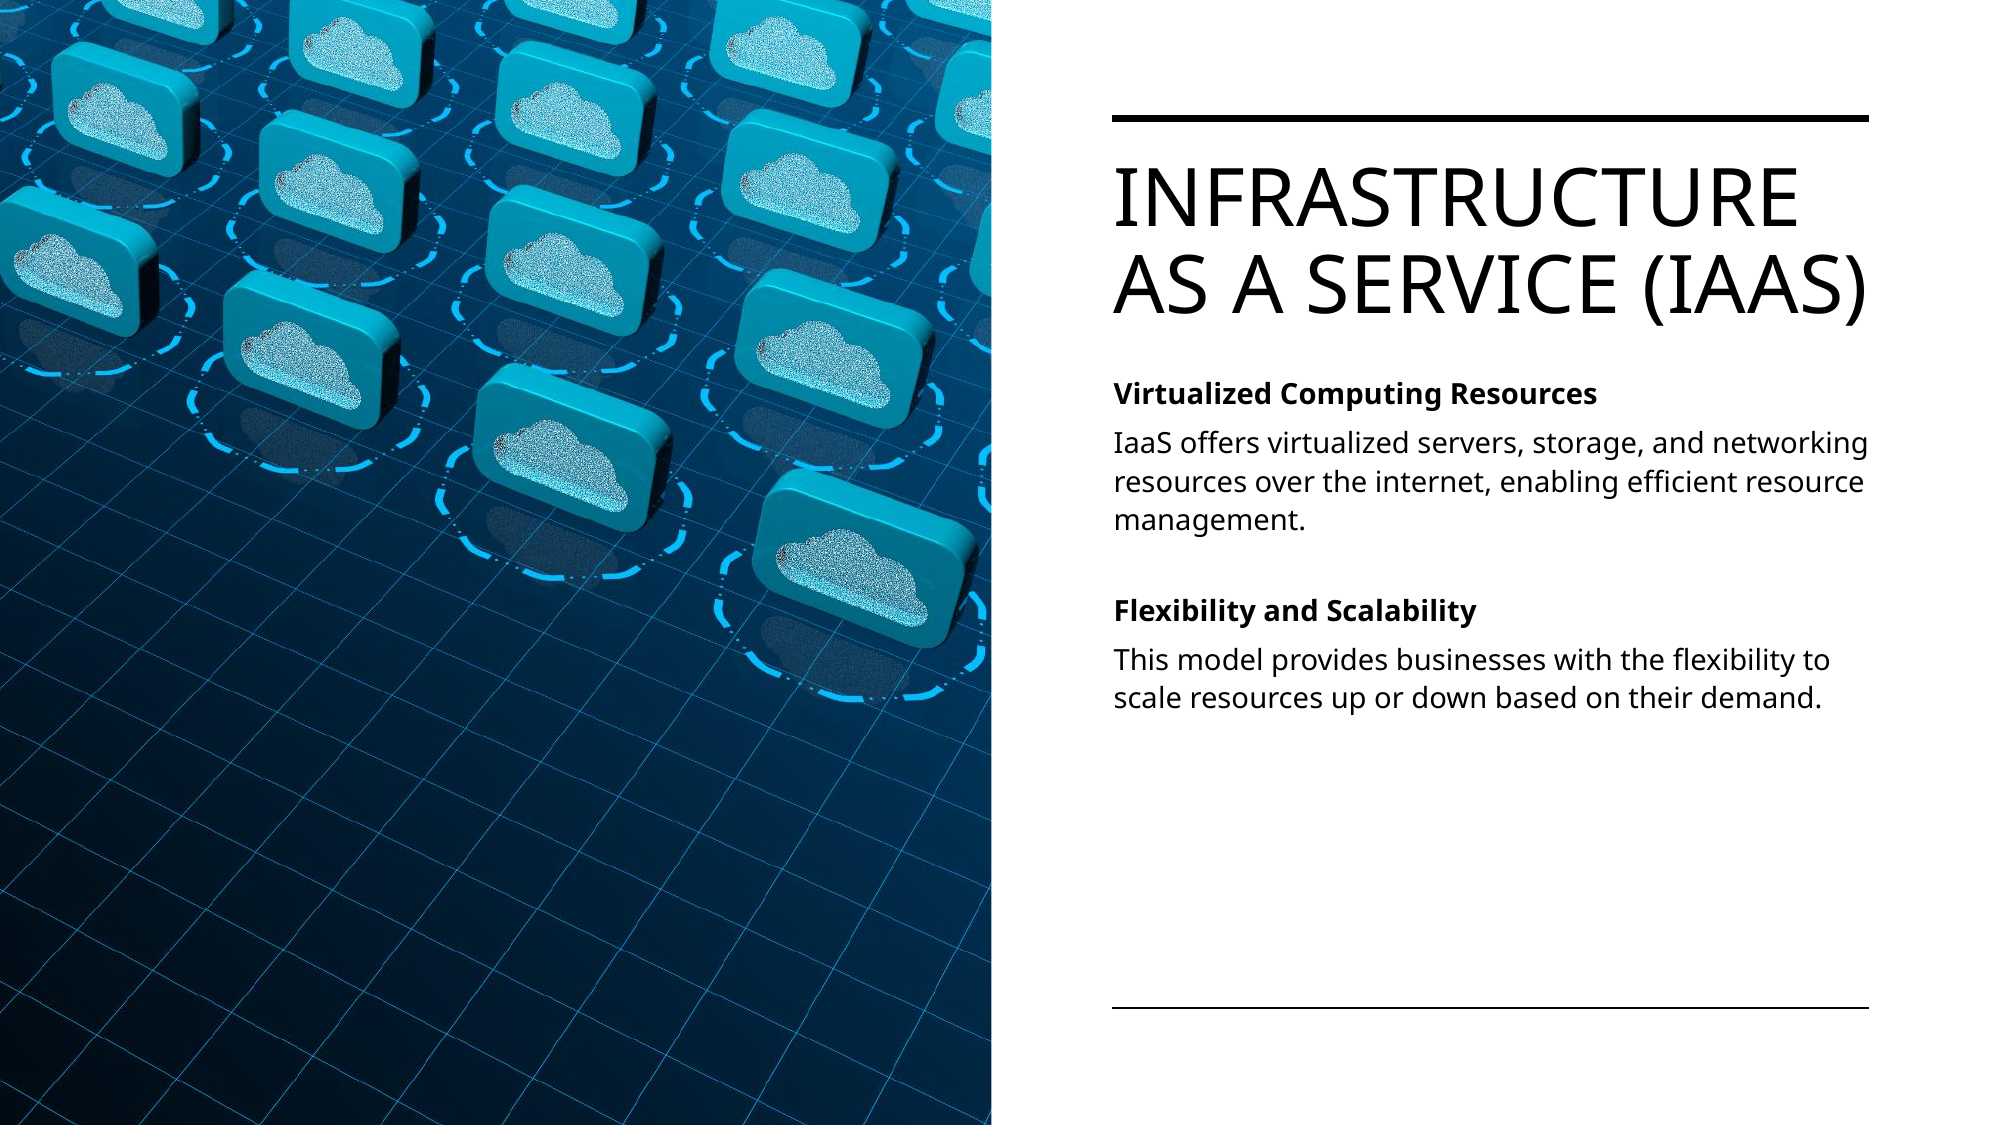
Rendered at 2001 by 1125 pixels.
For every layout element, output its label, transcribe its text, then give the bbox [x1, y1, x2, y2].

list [0, 0, 992, 1125]
list Virtualized Computing Resources IaaS offers virtualized servers, storage, and networking resources over the internet, enabling efficient resource management. Flexibility and Scalability This model provides businesses with the flexibility to scale resources up or down based on their demand. [1098, 364, 1886, 978]
text_box [992, 0, 2000, 1125]
title Infrastructure as a Service (IaaS) [1098, 149, 1886, 364]
